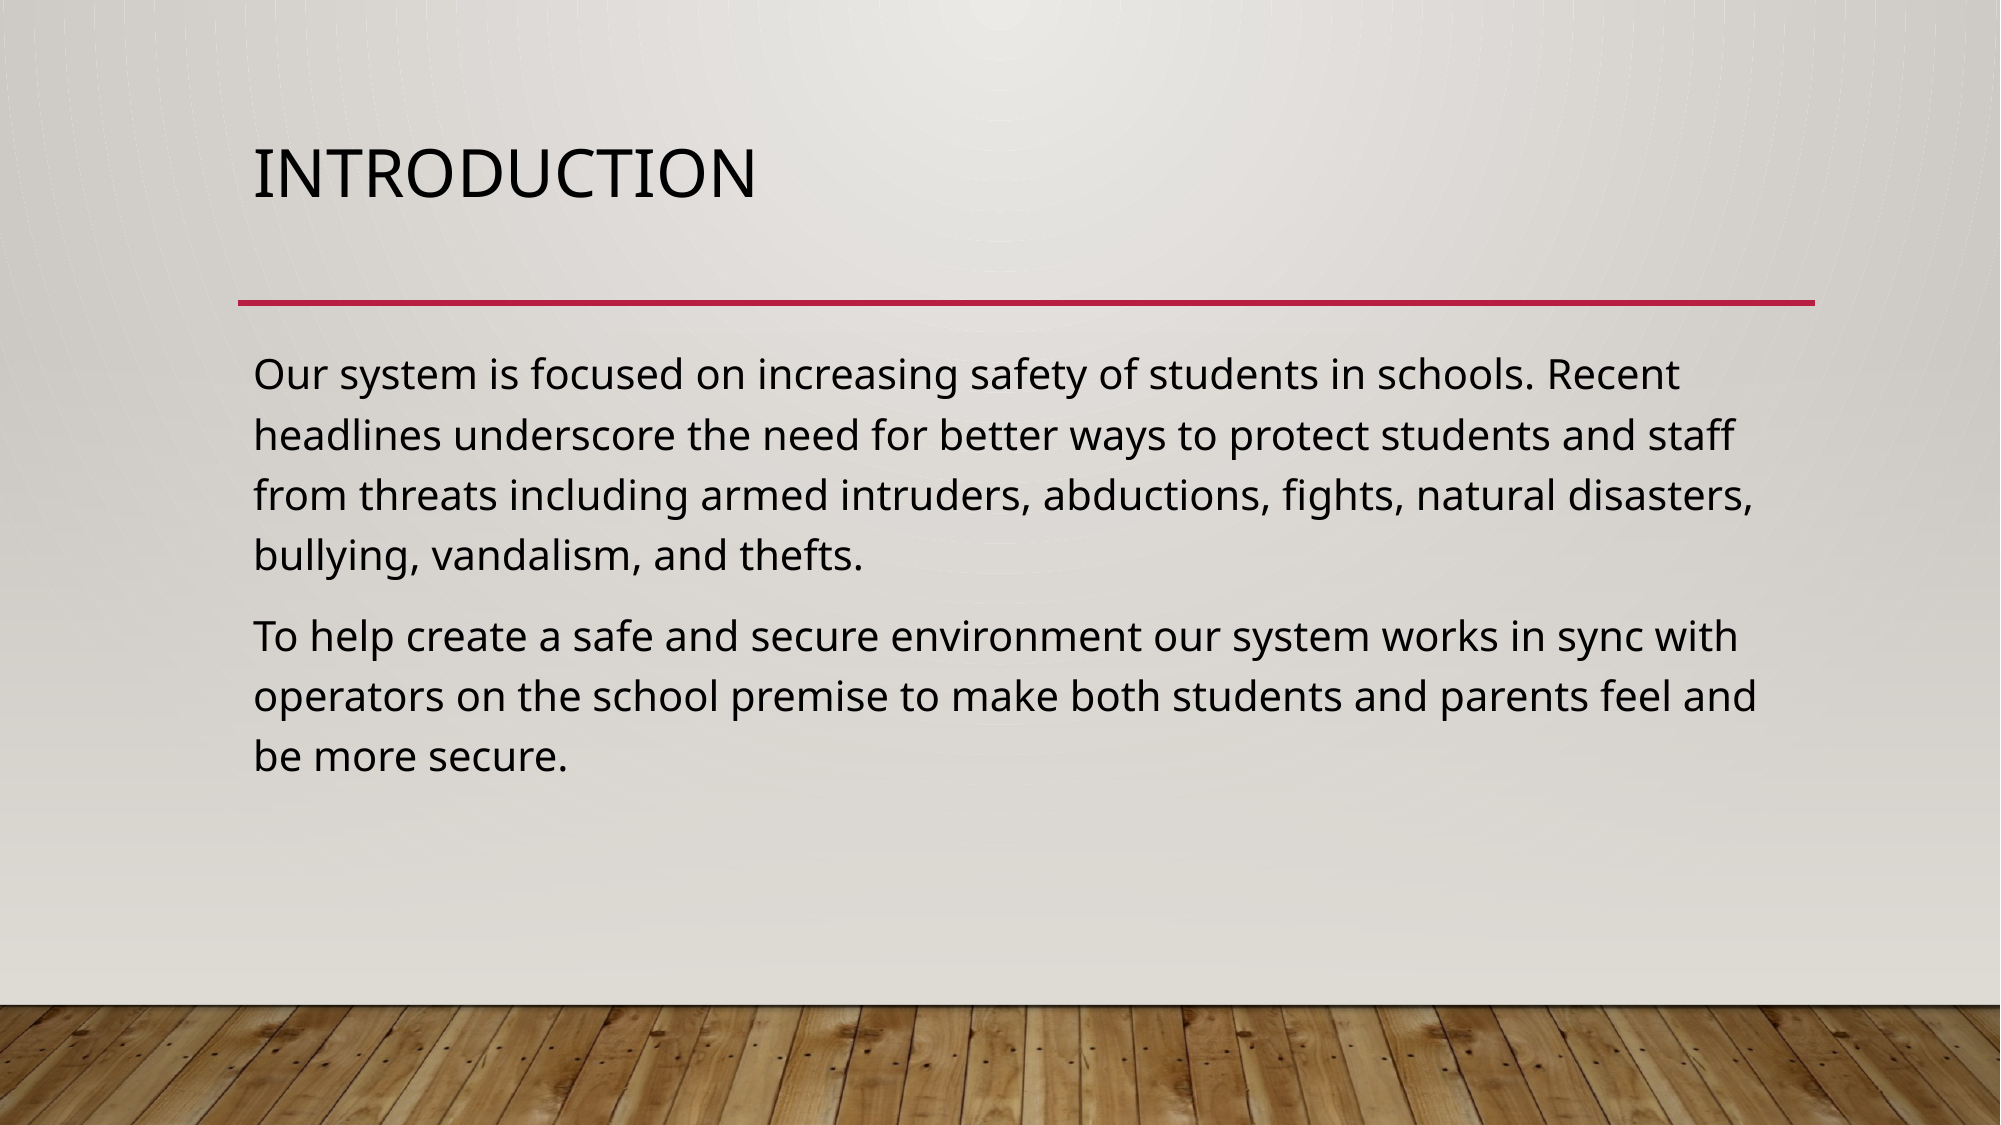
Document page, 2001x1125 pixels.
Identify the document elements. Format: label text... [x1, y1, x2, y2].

picture [0, 1005, 2000, 1125]
list Our system is focused on increasing safety of students in schools. Recent headlines underscore the need for better ways to protect students and staff from threats including armed intruders, abductions, fights, natural disasters, bullying, vandalism, and thefts. To help create a safe and secure environment our system works in sync with operators on the school premise to make both students and parents feel and be more secure. [238, 330, 1814, 897]
title introduction [238, 131, 1814, 305]
